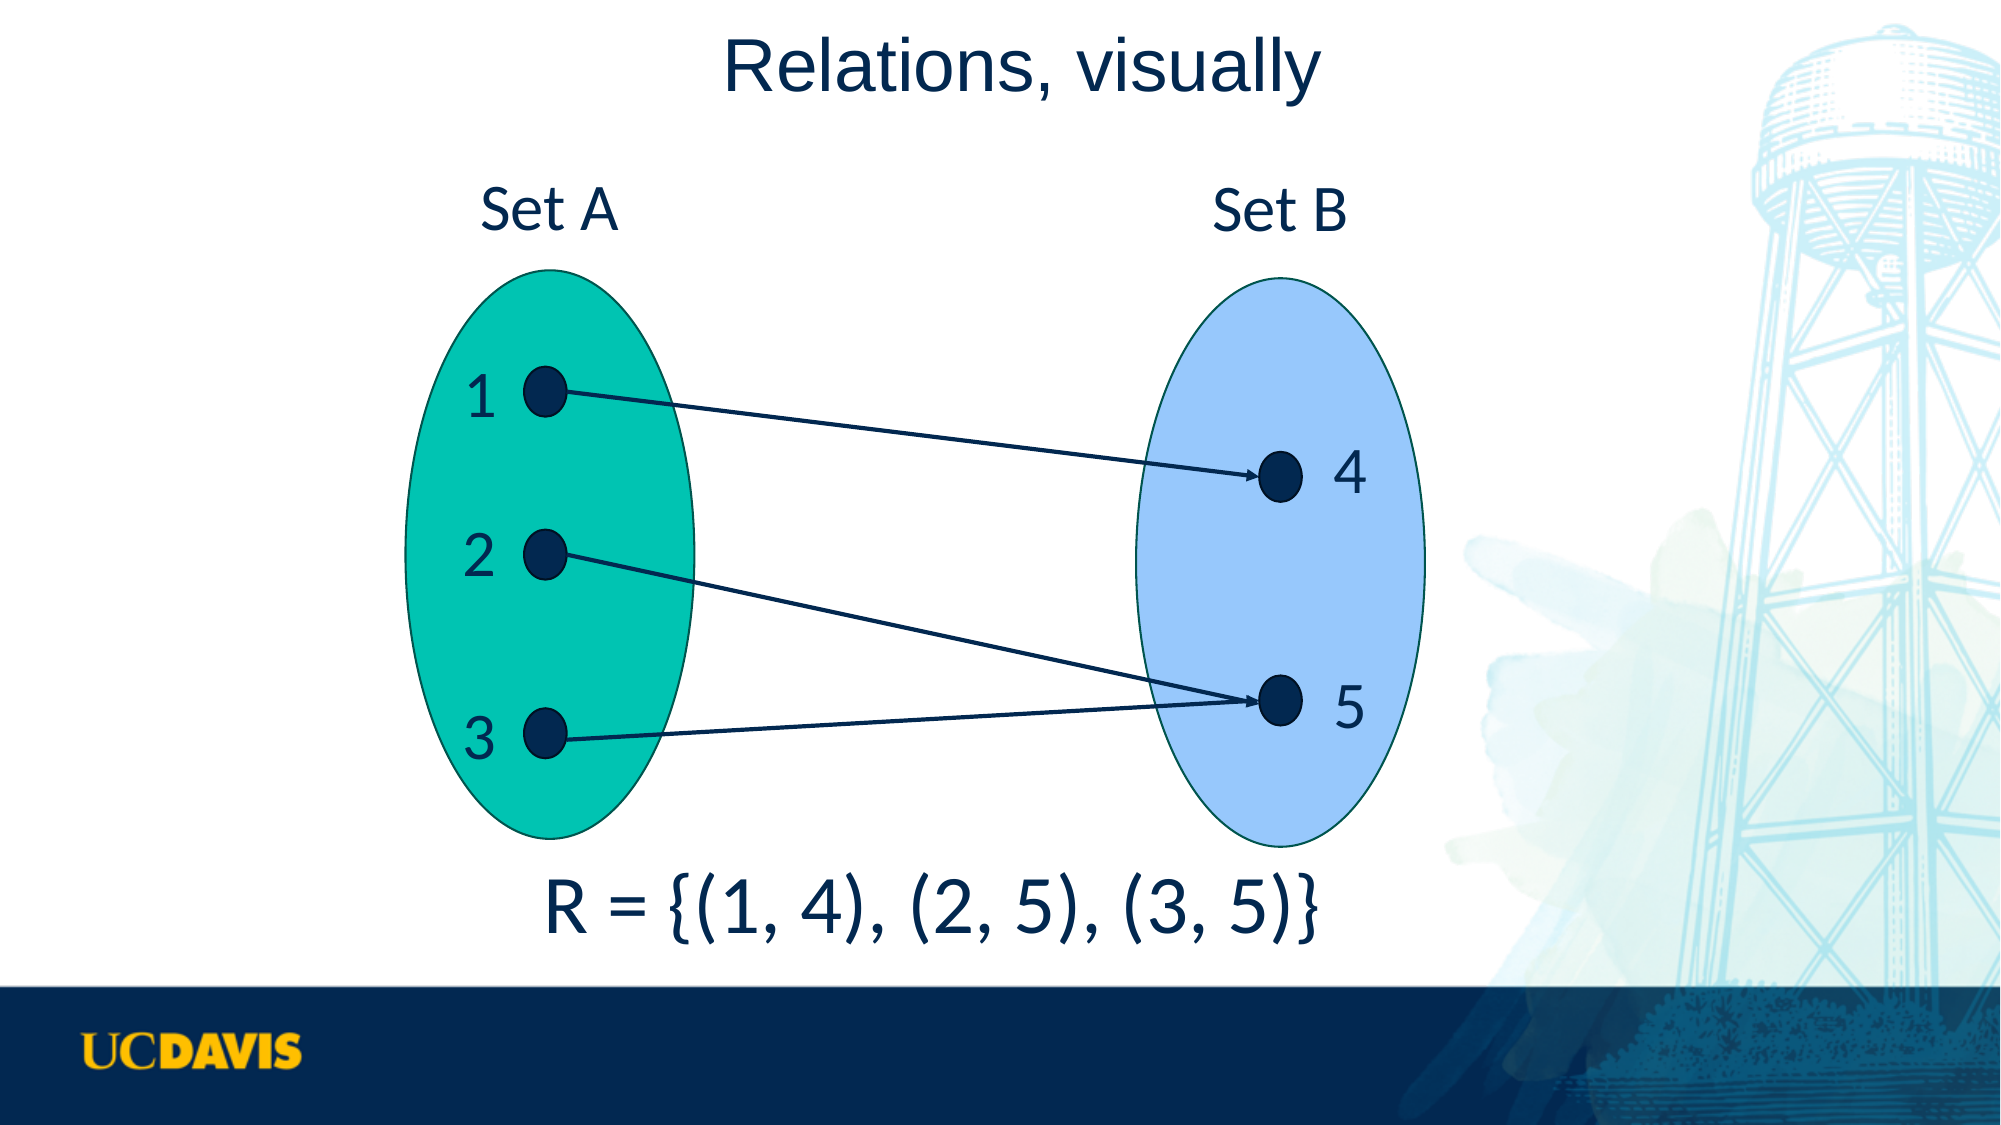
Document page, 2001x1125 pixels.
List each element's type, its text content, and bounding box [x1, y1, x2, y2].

title Relations, visually [0, 0, 2000, 115]
text_box Set B [1196, 157, 1365, 253]
text_box [1260, 674, 1303, 727]
text_box [523, 365, 568, 418]
text_box 5 [1317, 654, 1383, 750]
text_box [523, 707, 567, 760]
picture [0, 0, 2001, 1125]
text_box 2 [447, 501, 512, 597]
text_box [523, 528, 568, 581]
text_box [566, 391, 1260, 477]
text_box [566, 554, 1260, 700]
text_box R = {(1, 4), (2, 5), (3, 5)} [527, 842, 1338, 958]
text_box 4 [1317, 419, 1383, 515]
text_box [1258, 450, 1303, 503]
text_box [1135, 277, 1426, 842]
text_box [566, 700, 1260, 740]
text_box Set A [465, 156, 635, 252]
text_box 3 [447, 685, 512, 781]
text_box 1 [448, 343, 513, 439]
text_box [404, 269, 696, 840]
